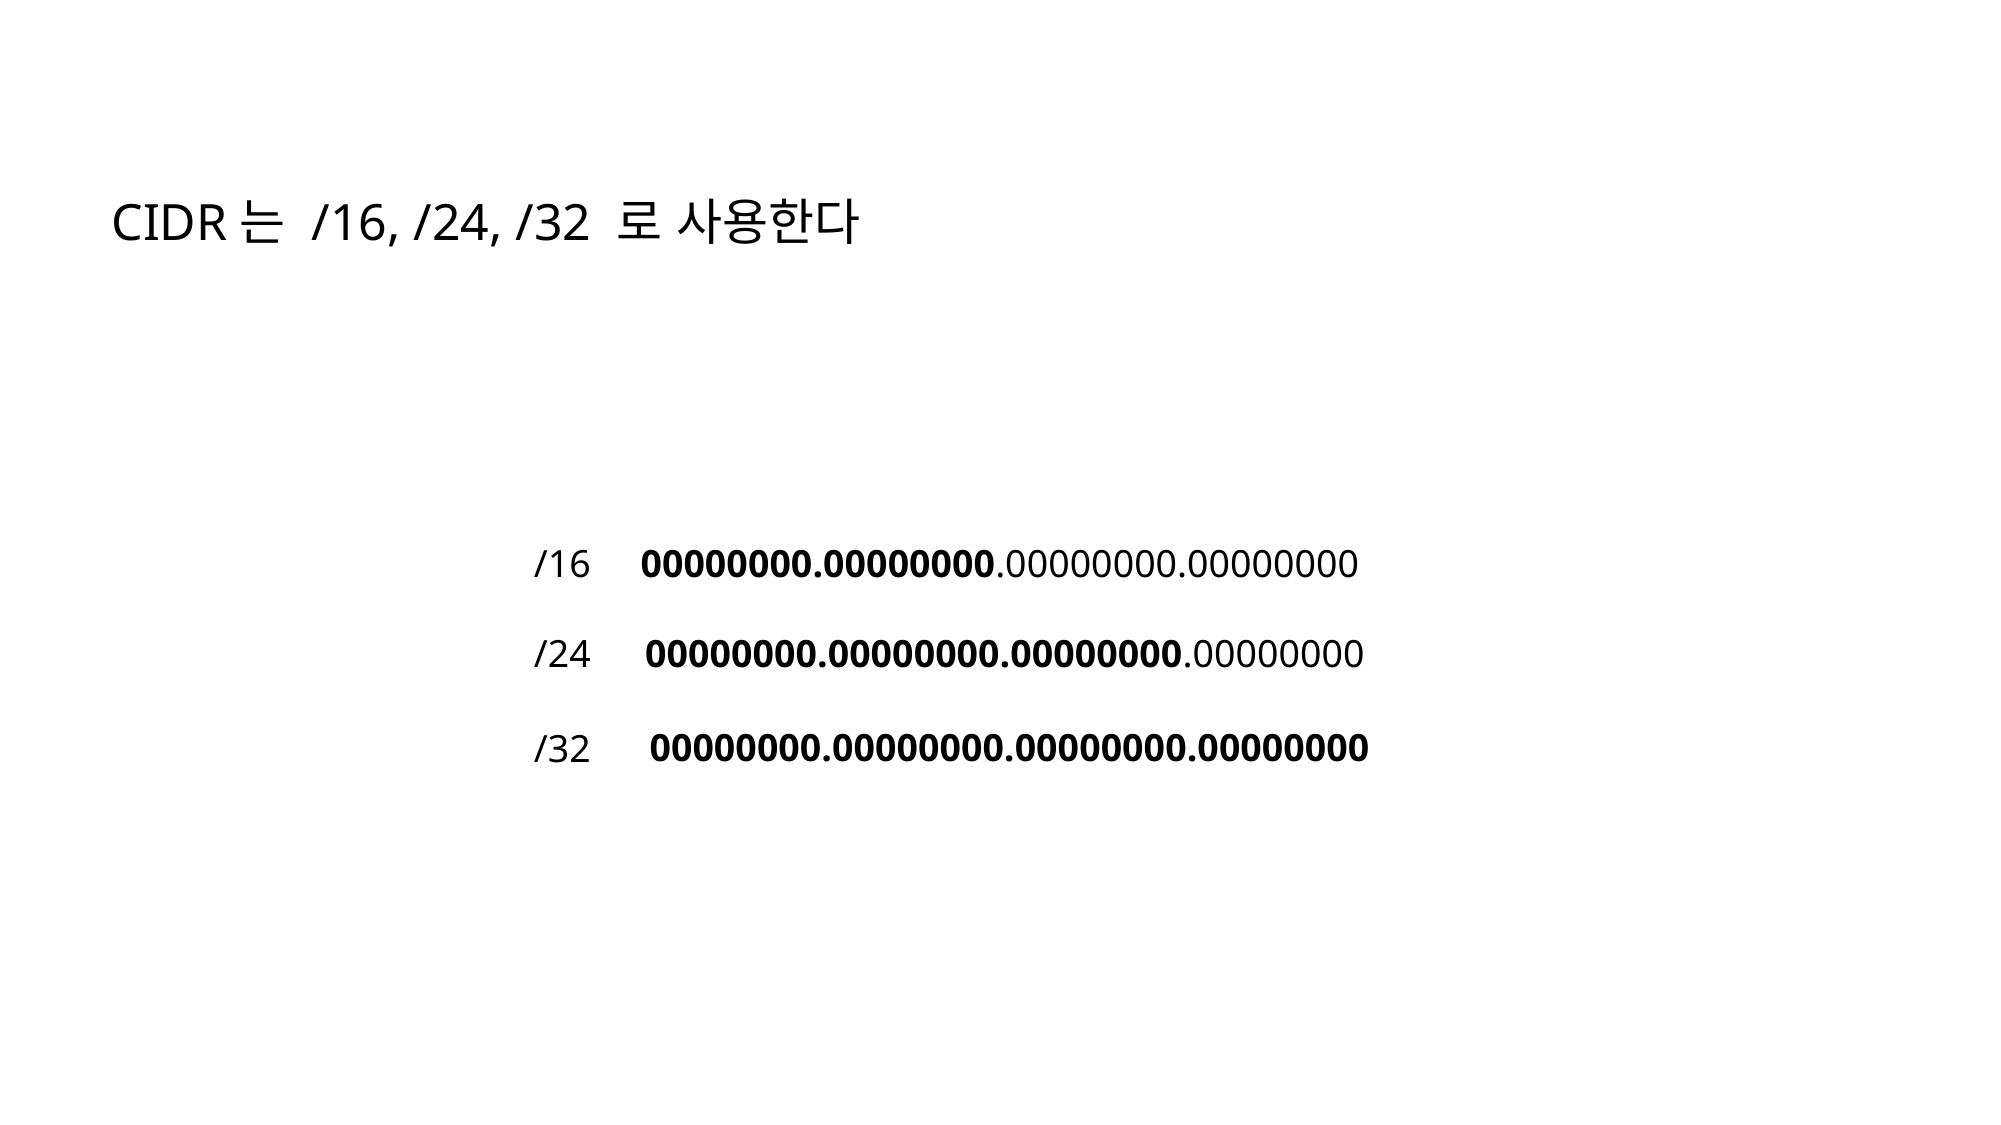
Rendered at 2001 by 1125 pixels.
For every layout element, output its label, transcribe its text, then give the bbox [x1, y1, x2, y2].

text_box 00000000.00000000.00000000.00000000 [634, 716, 1385, 777]
text_box /32 [519, 717, 606, 778]
text_box /16 [519, 532, 606, 592]
text_box 00000000.00000000.00000000.00000000 [630, 622, 1380, 683]
text_box /24 [519, 622, 606, 683]
text_box 00000000.00000000.00000000.00000000 [625, 532, 1375, 592]
text_box CIDR는 /16, /24, /32 로 사용한다 [96, 183, 876, 259]
